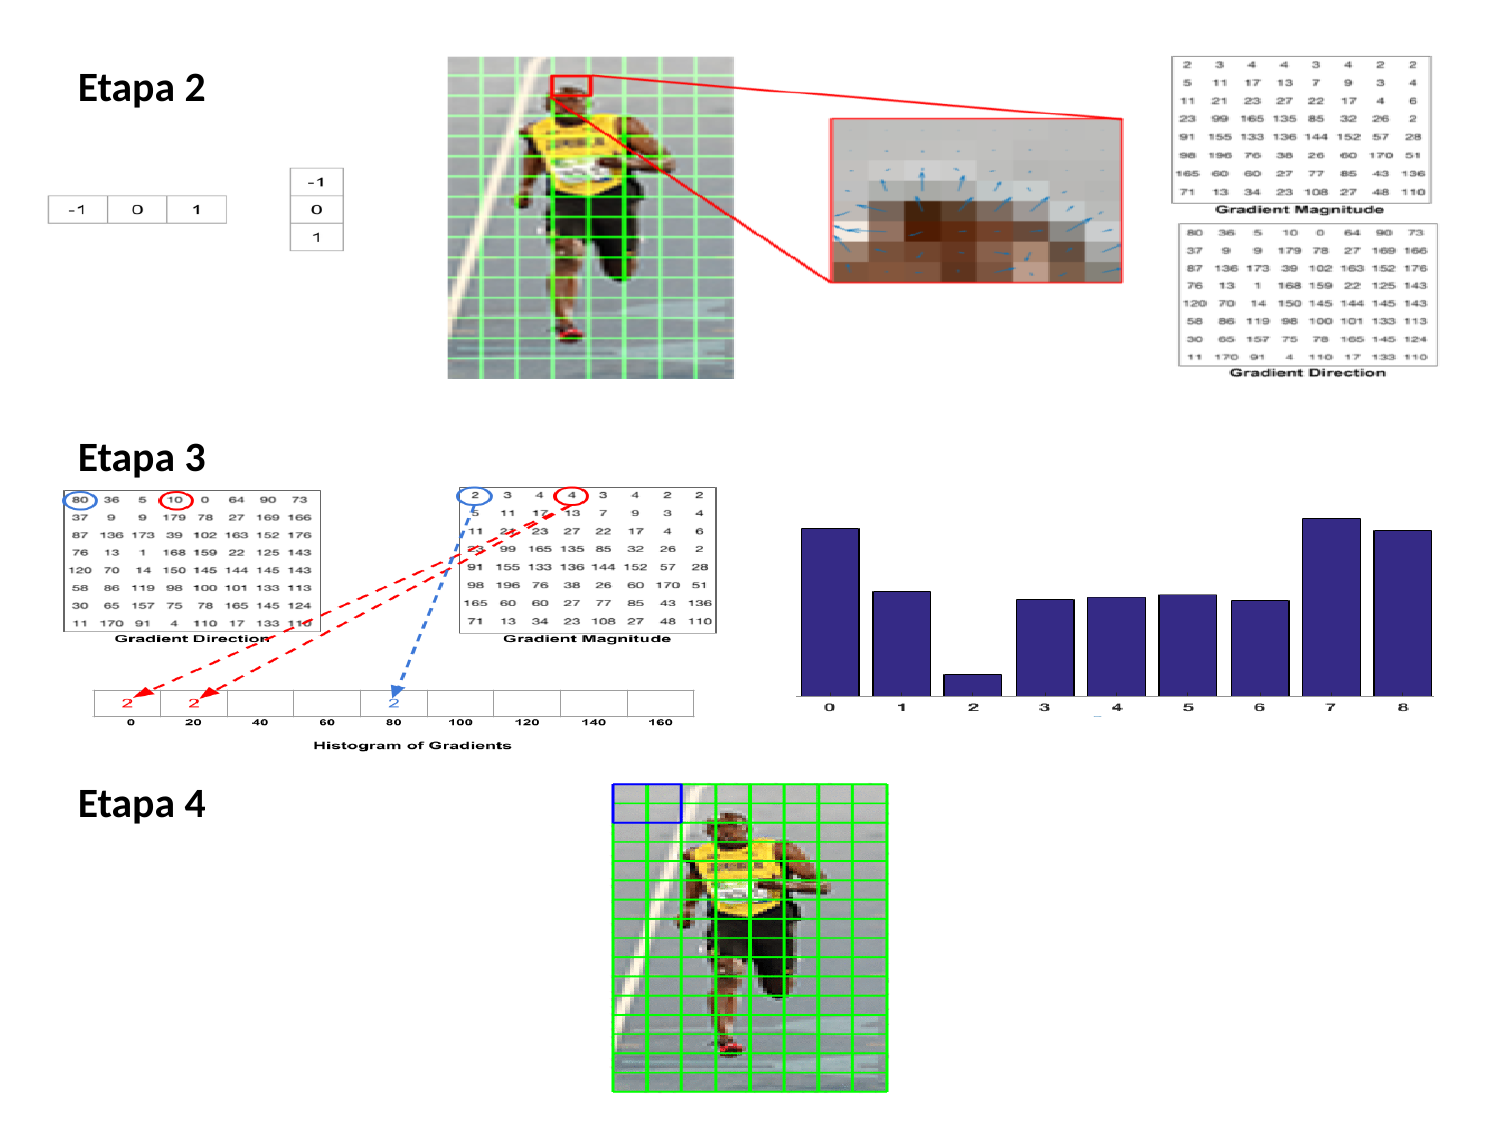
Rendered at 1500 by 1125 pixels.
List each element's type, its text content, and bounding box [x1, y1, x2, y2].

picture [609, 781, 893, 1094]
picture [437, 52, 1454, 379]
text_box Etapa 4 [63, 768, 221, 833]
text_box Etapa 3 [63, 421, 221, 481]
picture [46, 483, 735, 758]
picture [30, 157, 360, 256]
picture [796, 509, 1434, 717]
text_box Etapa 2 [63, 52, 221, 118]
